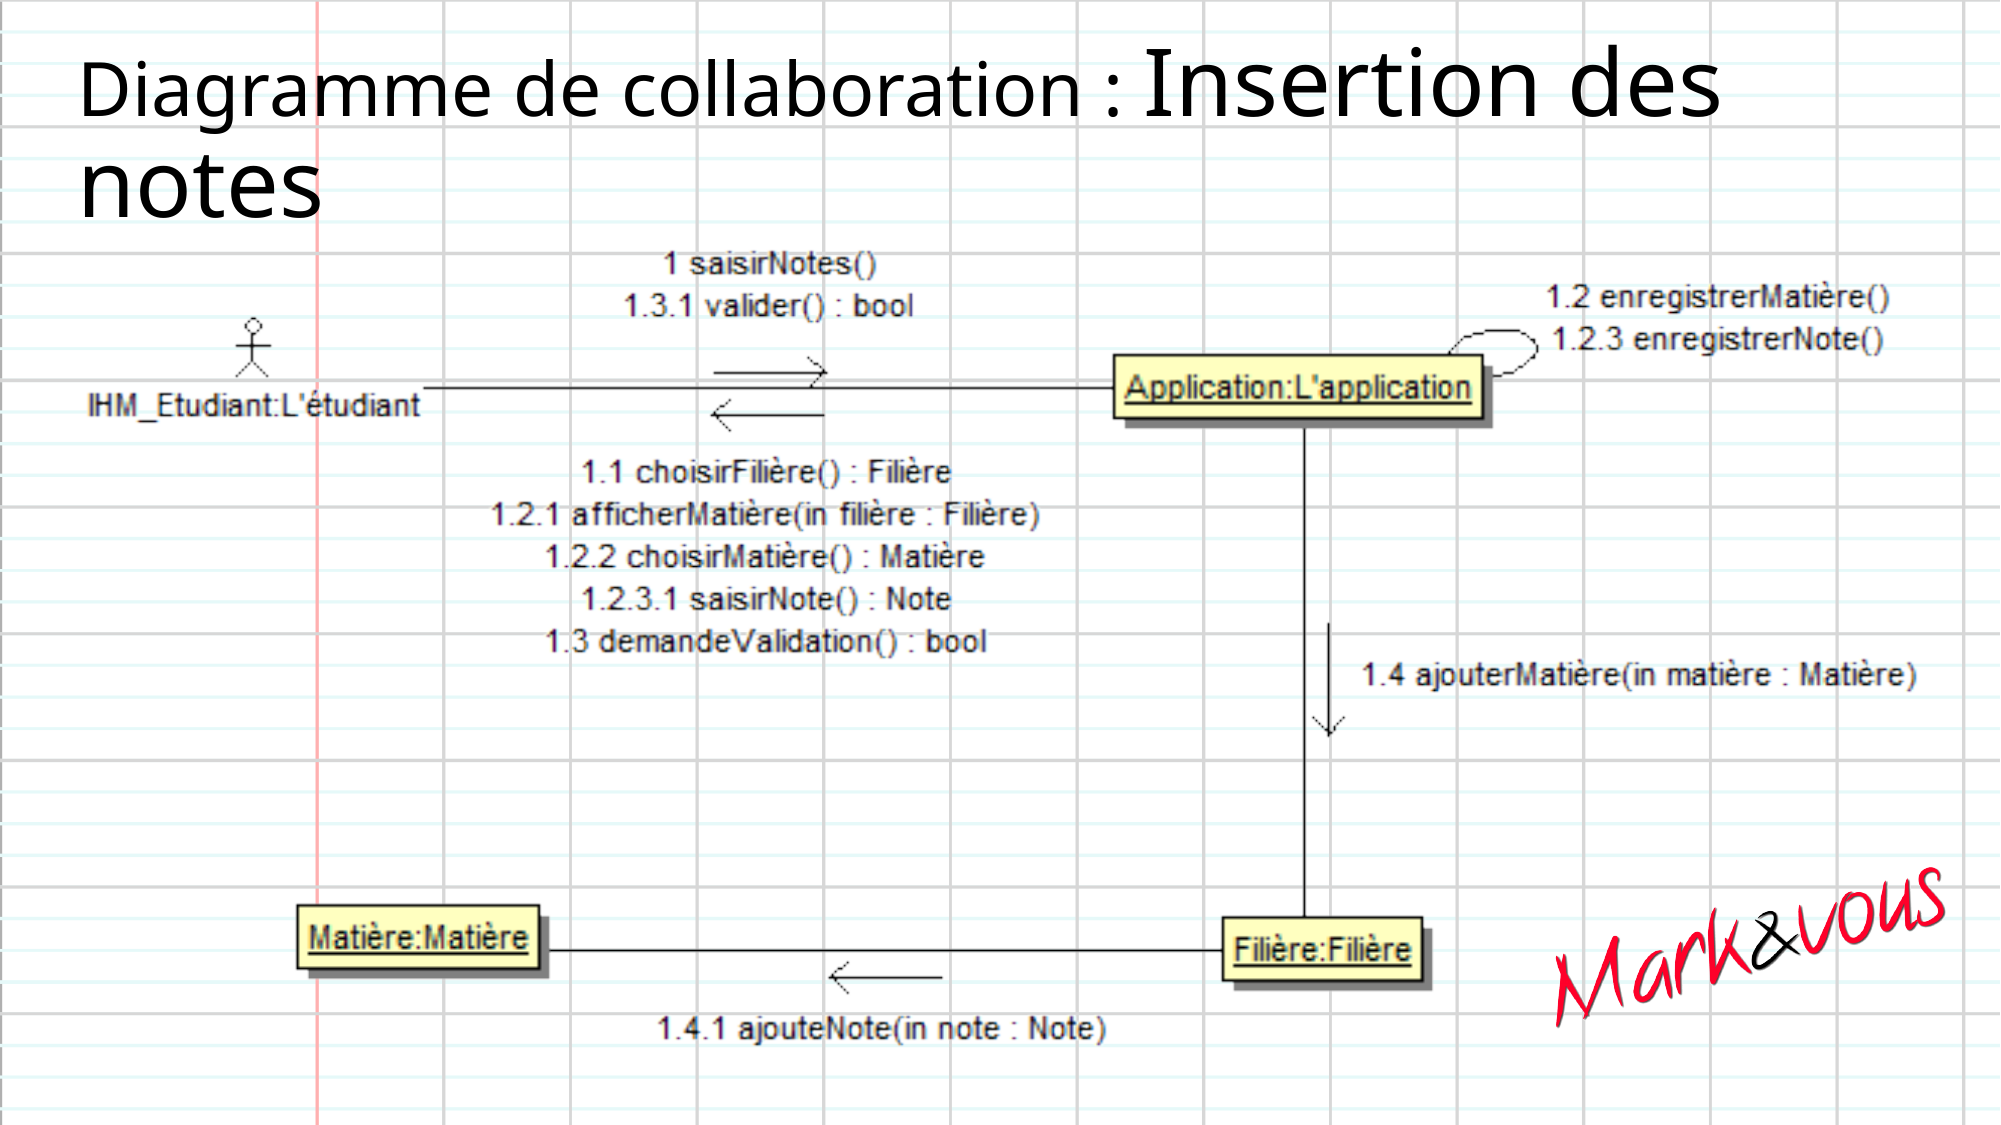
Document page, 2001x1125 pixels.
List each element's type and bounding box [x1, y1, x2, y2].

picture [0, 0, 2000, 1125]
list [0, 0, 1945, 1078]
